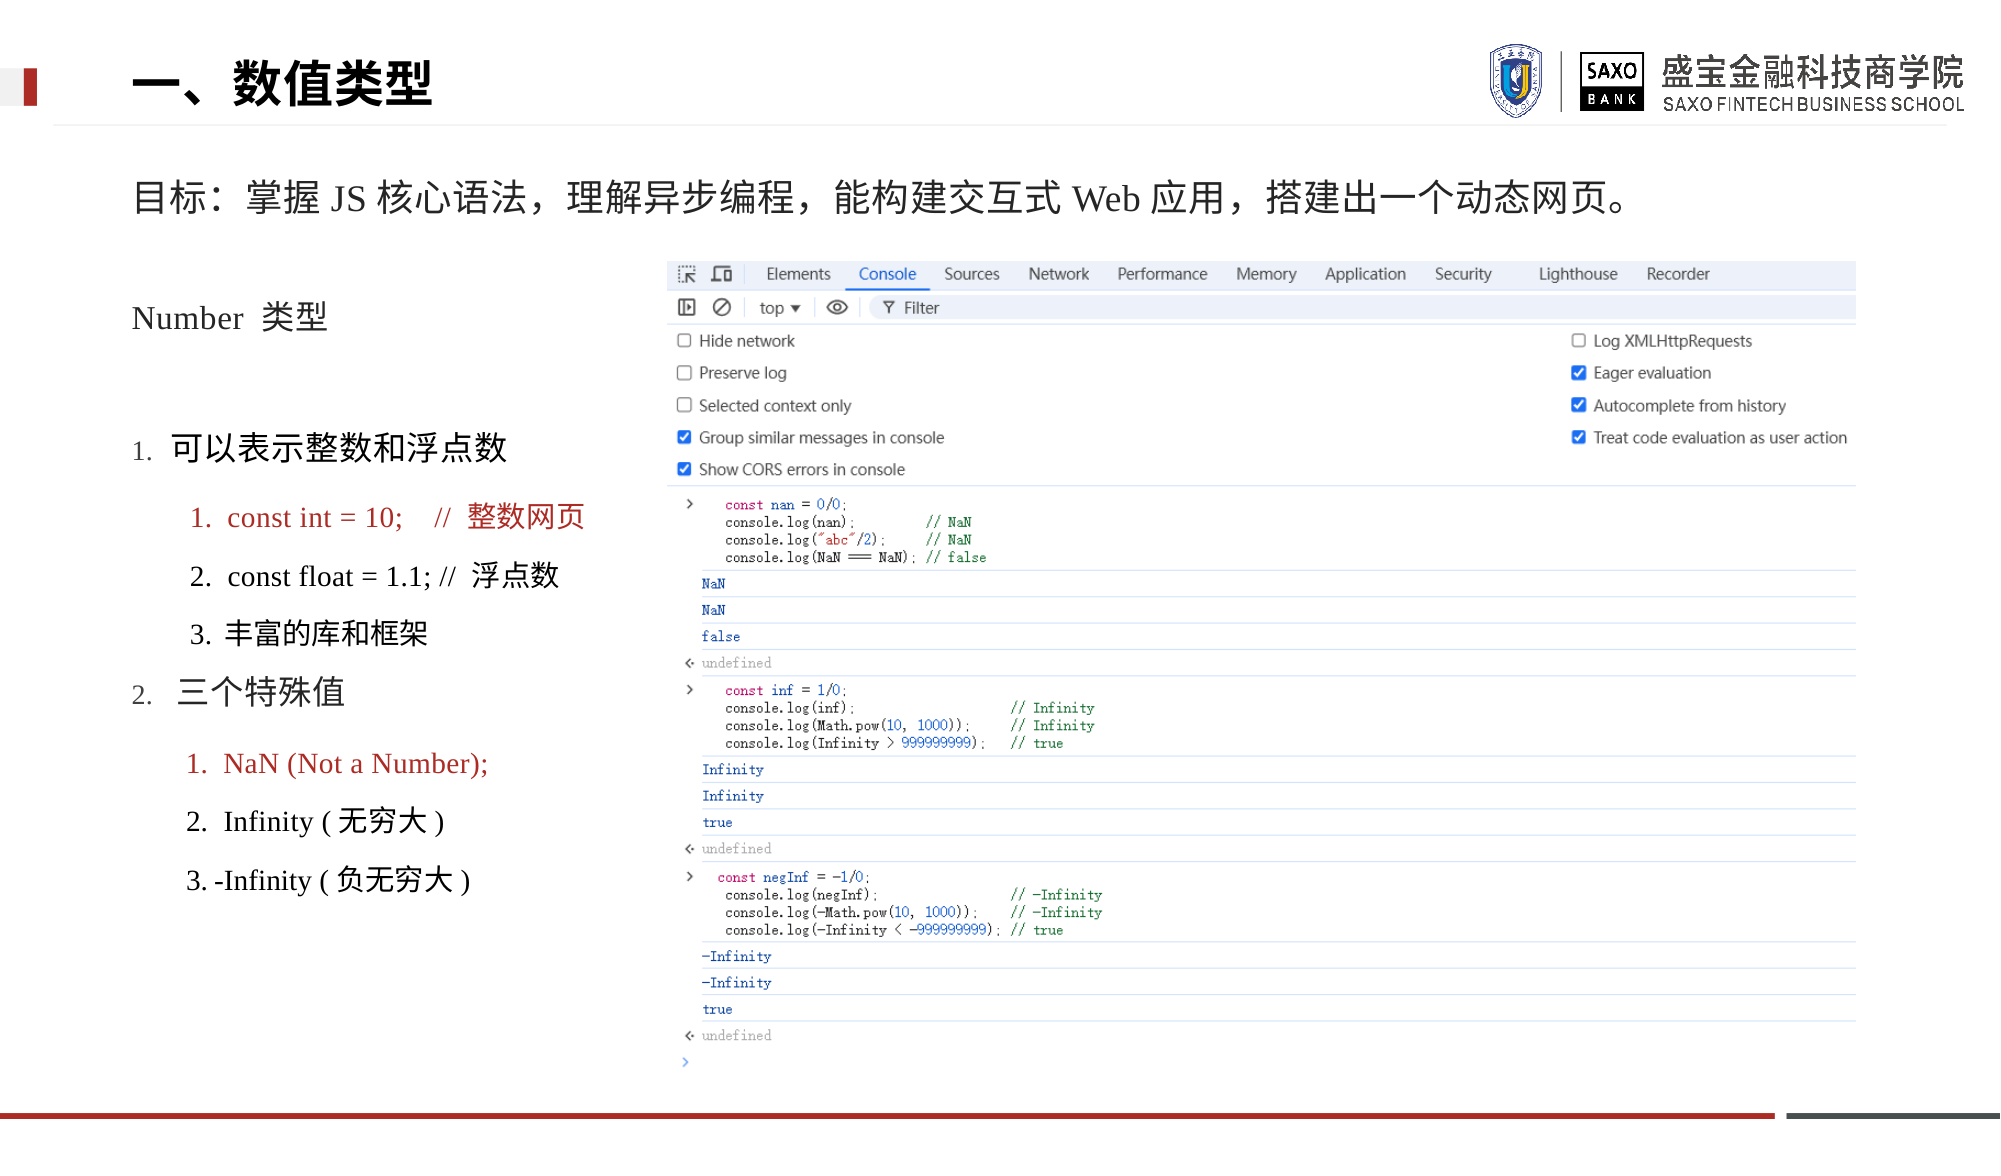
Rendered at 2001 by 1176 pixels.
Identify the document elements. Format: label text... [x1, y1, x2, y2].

picture [1786, 1112, 2000, 1119]
picture [0, 68, 37, 106]
picture [0, 1112, 1775, 1119]
text_box 3. -Infinity (负无穷大) [185, 856, 498, 896]
text_box 3. 丰富的库和框架 [190, 610, 502, 651]
picture [666, 260, 1856, 1082]
picture [1489, 43, 1964, 118]
text_box 一、数值类型 [131, 44, 640, 113]
text_box 2. const float = 1.1; // 浮点数 [190, 551, 661, 592]
text_box 1. const int = 10; // 整数网页 [189, 493, 661, 533]
text_box 1. 可以表示整数和浮点数 [131, 428, 559, 474]
text_box Number 类型 [131, 290, 647, 337]
text_box 目标：掌握JS核心语法，理解异步编程，能构建交互式Web应用，搭建出一个动态网页。 [131, 167, 1762, 220]
text_box 2. Infinity (无穷大) [185, 797, 661, 838]
text_box 1. NaN (Not a Number); [185, 738, 661, 779]
text_box 2. 三个特殊值 [131, 672, 427, 718]
